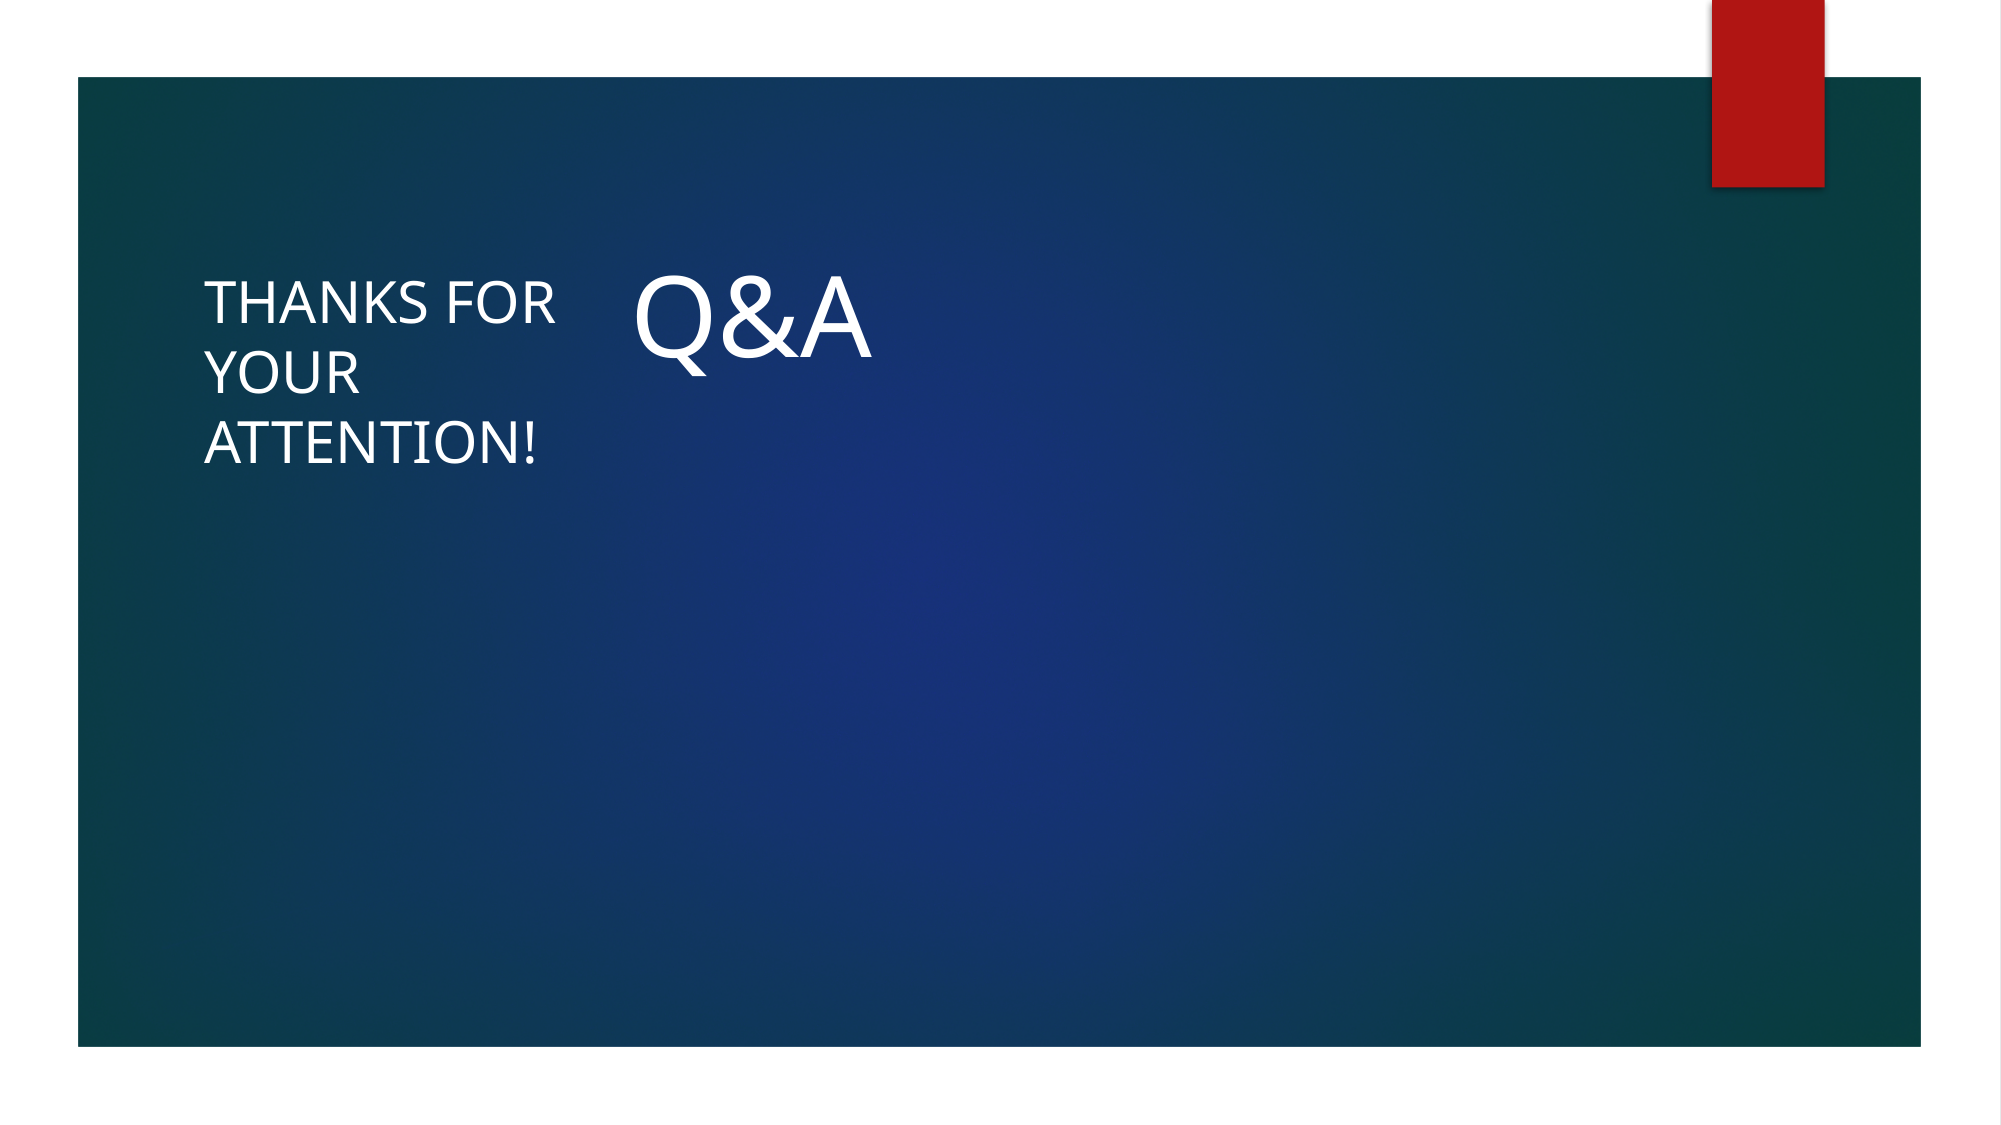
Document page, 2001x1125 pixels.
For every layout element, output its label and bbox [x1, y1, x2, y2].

text_box [0, 0, 2000, 1125]
